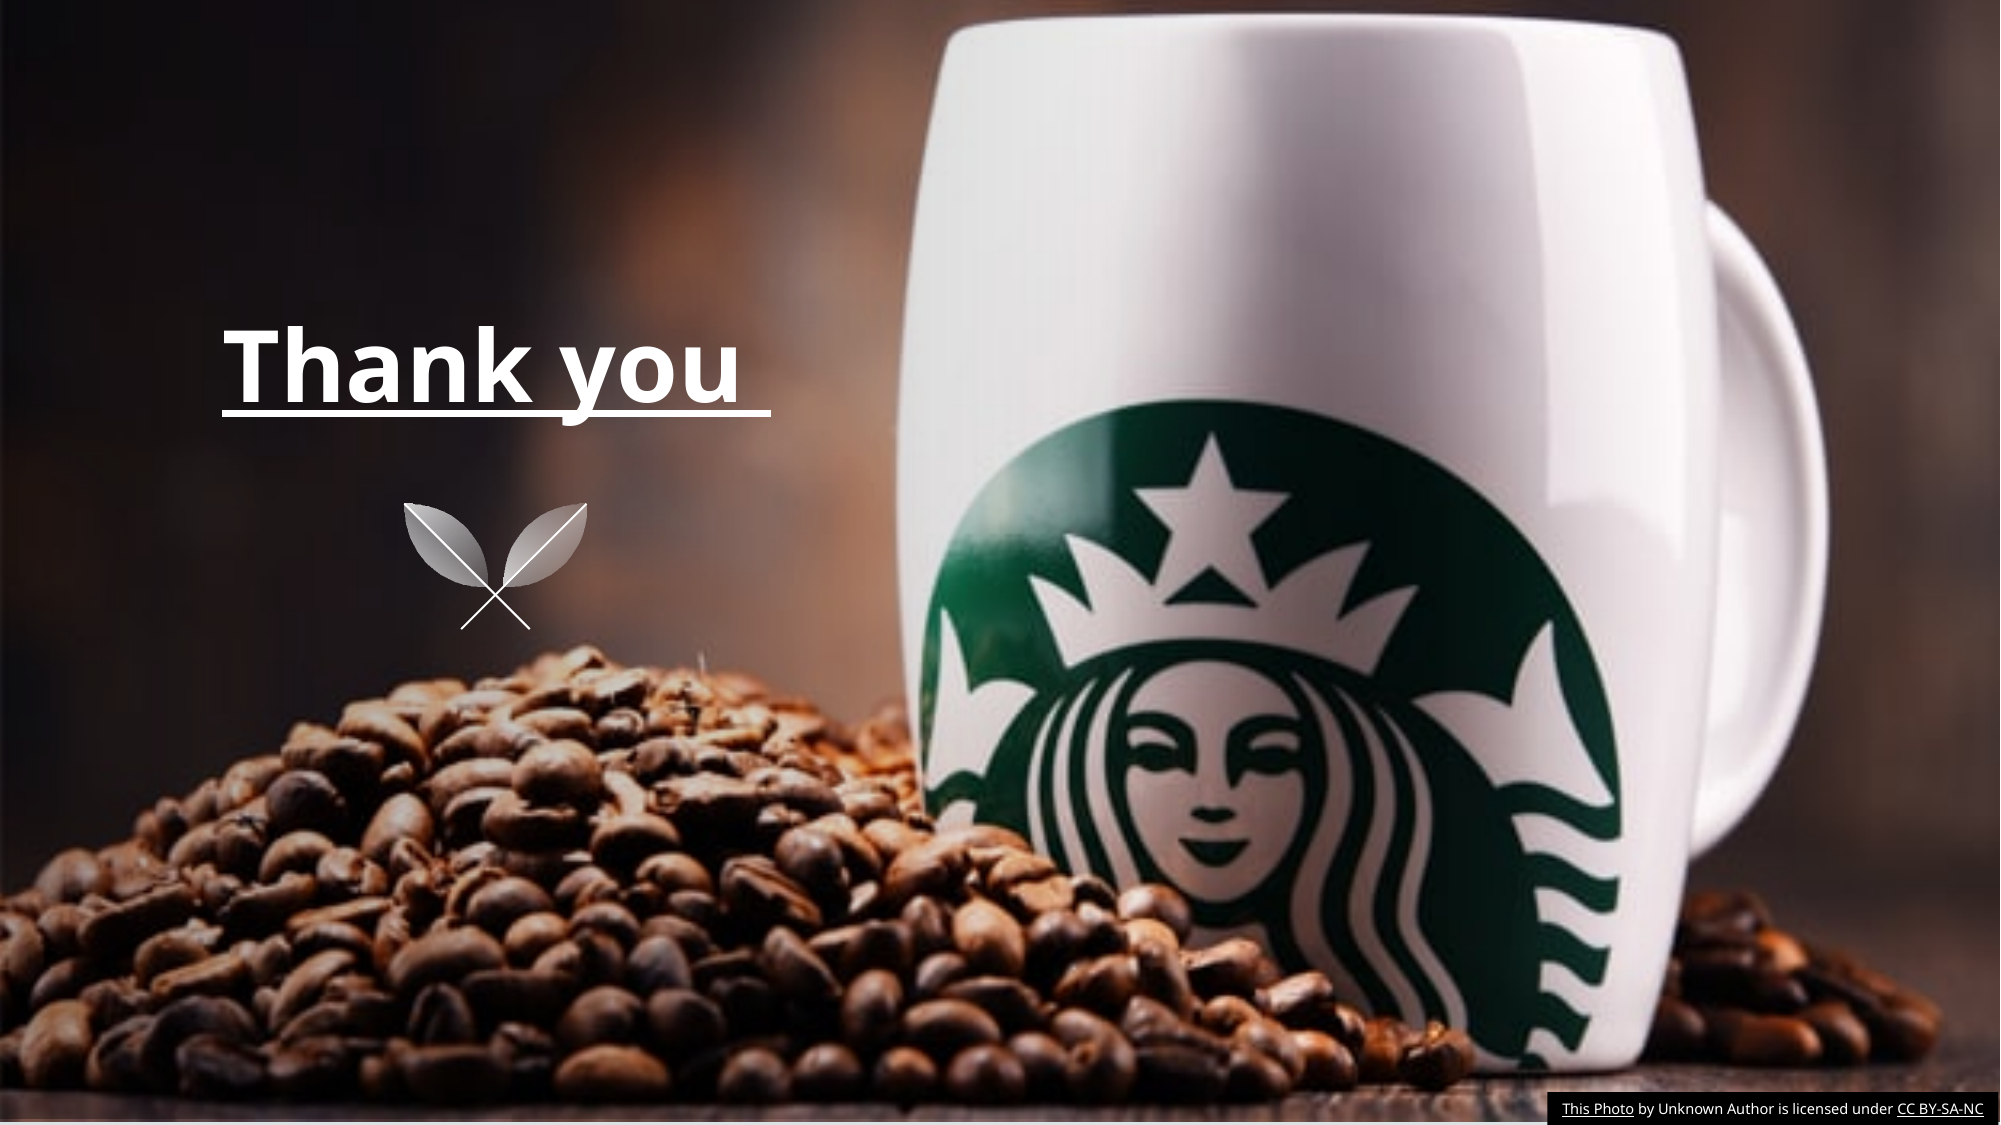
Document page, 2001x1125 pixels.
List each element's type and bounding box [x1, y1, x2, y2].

picture [0, 0, 2000, 1123]
text_box [314, 465, 679, 660]
